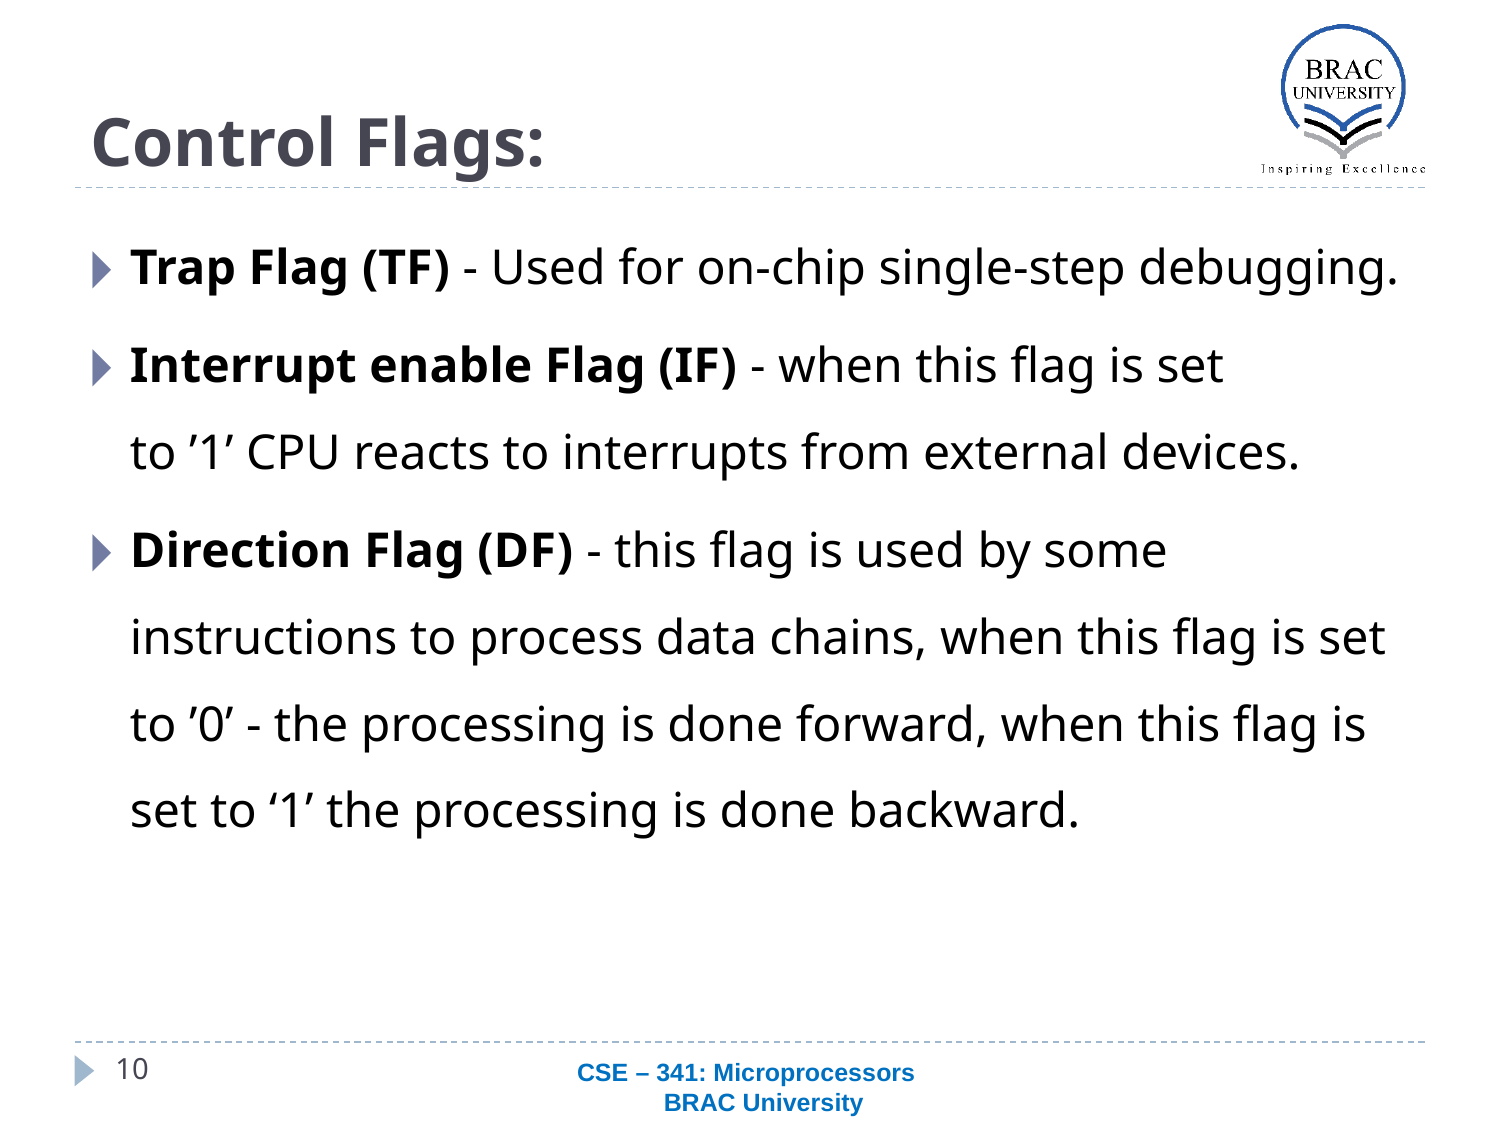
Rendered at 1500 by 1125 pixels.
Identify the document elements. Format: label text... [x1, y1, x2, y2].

slide_number ‹#› [100, 1042, 426, 1103]
title Control Flags: [75, 24, 1425, 188]
list Trap Flag (TF) - Used for on-chip single-step debugging. Interrupt enable Flag (IF) - when this flag is set to ’1’ CPU reacts to interrupts from external devices. Direction Flag (DF) - this flag is used by some instructions to process data chains, when this flag is set to ’0’ - the processing is done forward, when this flag is set to ‘1’ the processing is done backward. [75, 200, 1425, 1010]
